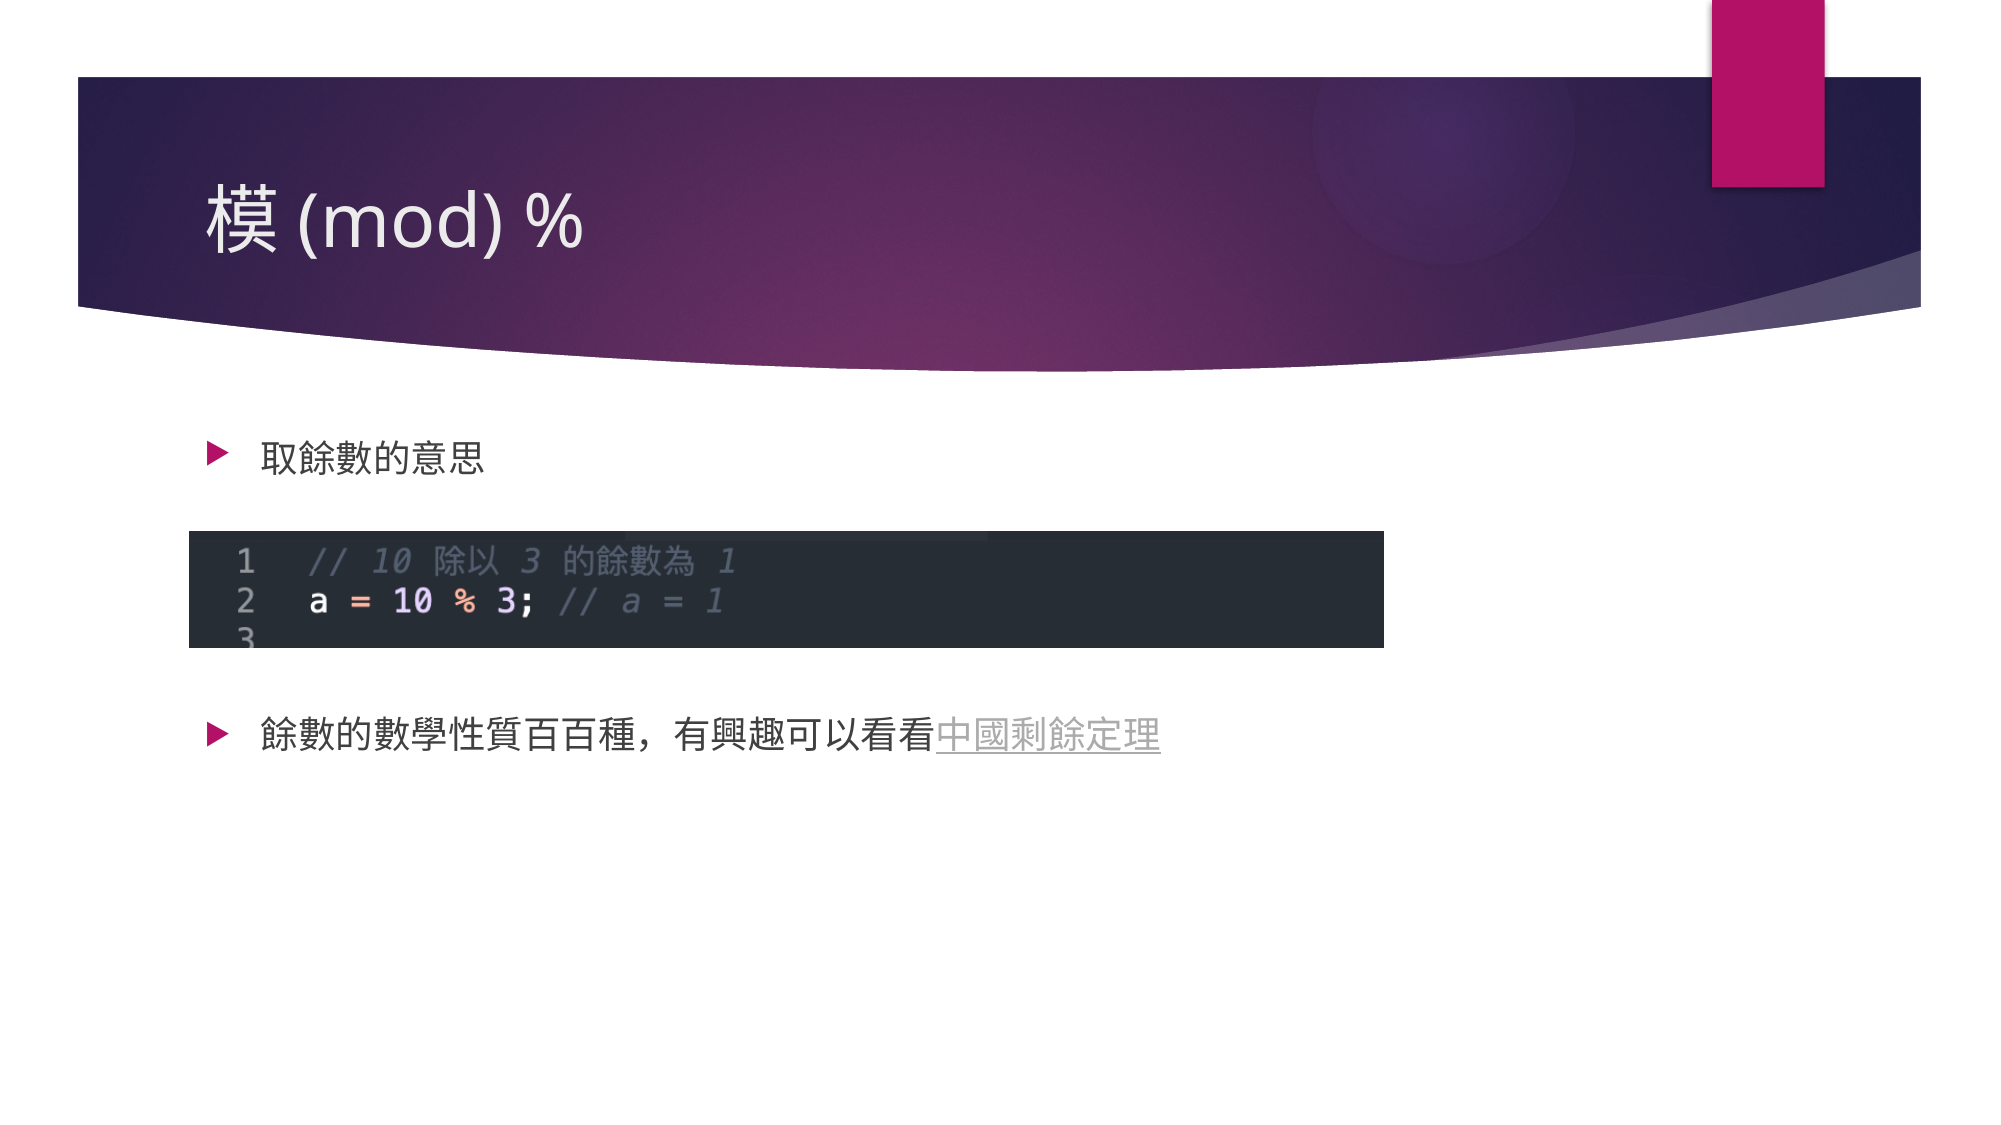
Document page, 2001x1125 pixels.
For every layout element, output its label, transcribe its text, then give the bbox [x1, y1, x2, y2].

picture [189, 530, 1384, 649]
title 模(mod) % [189, 159, 1627, 276]
list 取餘數的意思 [189, 427, 1638, 497]
text_box 餘數的數學性質百百種，有興趣可以看看中國剩餘定理 [189, 703, 1638, 774]
